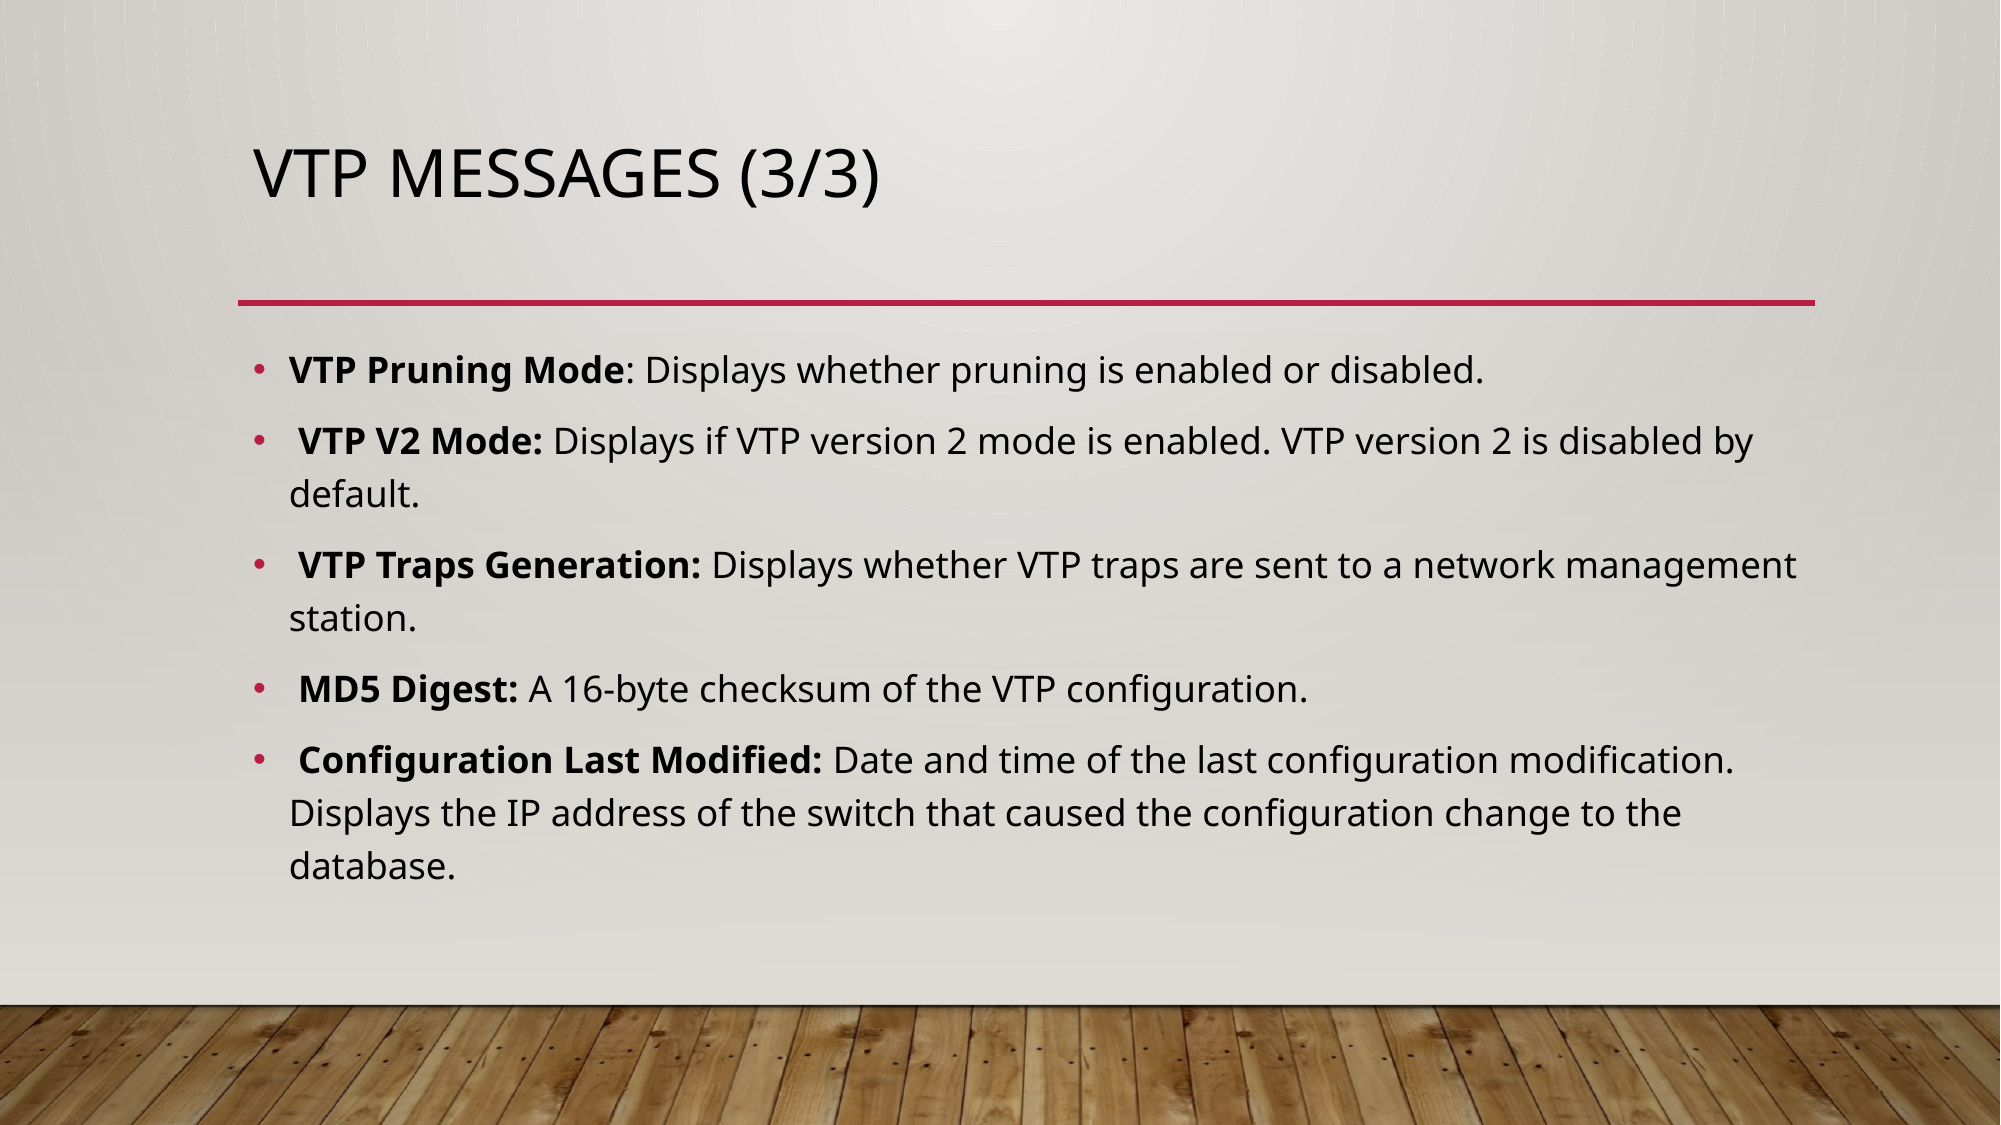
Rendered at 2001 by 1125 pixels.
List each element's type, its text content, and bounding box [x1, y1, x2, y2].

list VTP Pruning Mode: Displays whether pruning is enabled or disabled. VTP V2 Mode: Displays if VTP version 2 mode is enabled. VTP version 2 is disabled by default. VTP Traps Generation: Displays whether VTP traps are sent to a network management station. MD5 Digest: A 16-byte checksum of the VTP configuration. Configuration Last Modified: Date and time of the last configuration modification. Displays the IP address of the switch that caused the configuration change to the database. [238, 330, 1814, 897]
picture [0, 1005, 2000, 1125]
title Vtp messages (3/3) [238, 131, 1814, 305]
